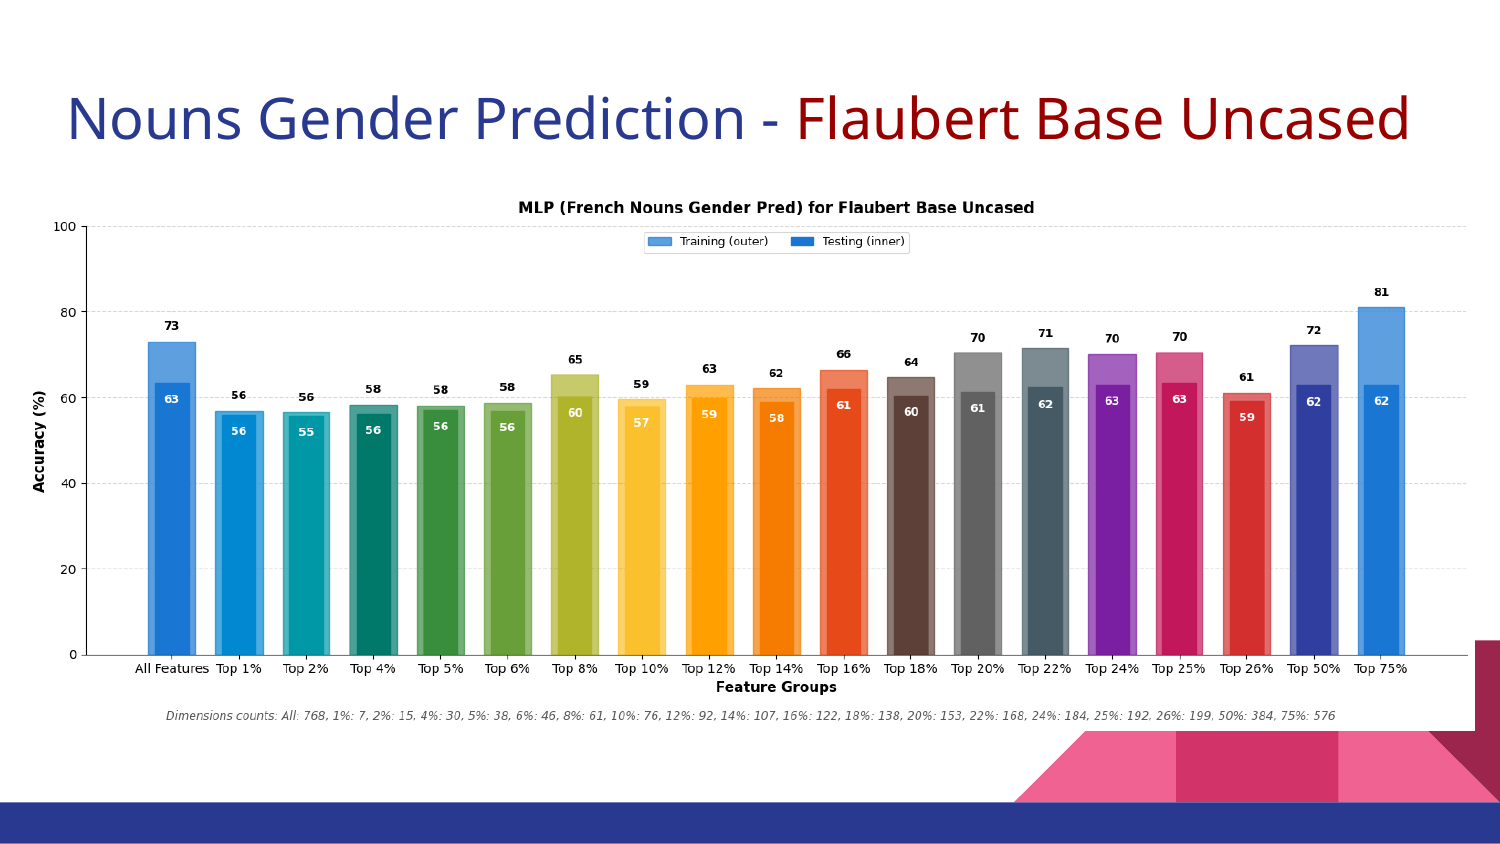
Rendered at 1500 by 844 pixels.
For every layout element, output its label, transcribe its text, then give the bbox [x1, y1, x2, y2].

picture [24, 191, 1476, 731]
title Nouns Gender Prediction - Flaubert Base Uncased [51, 67, 1449, 167]
